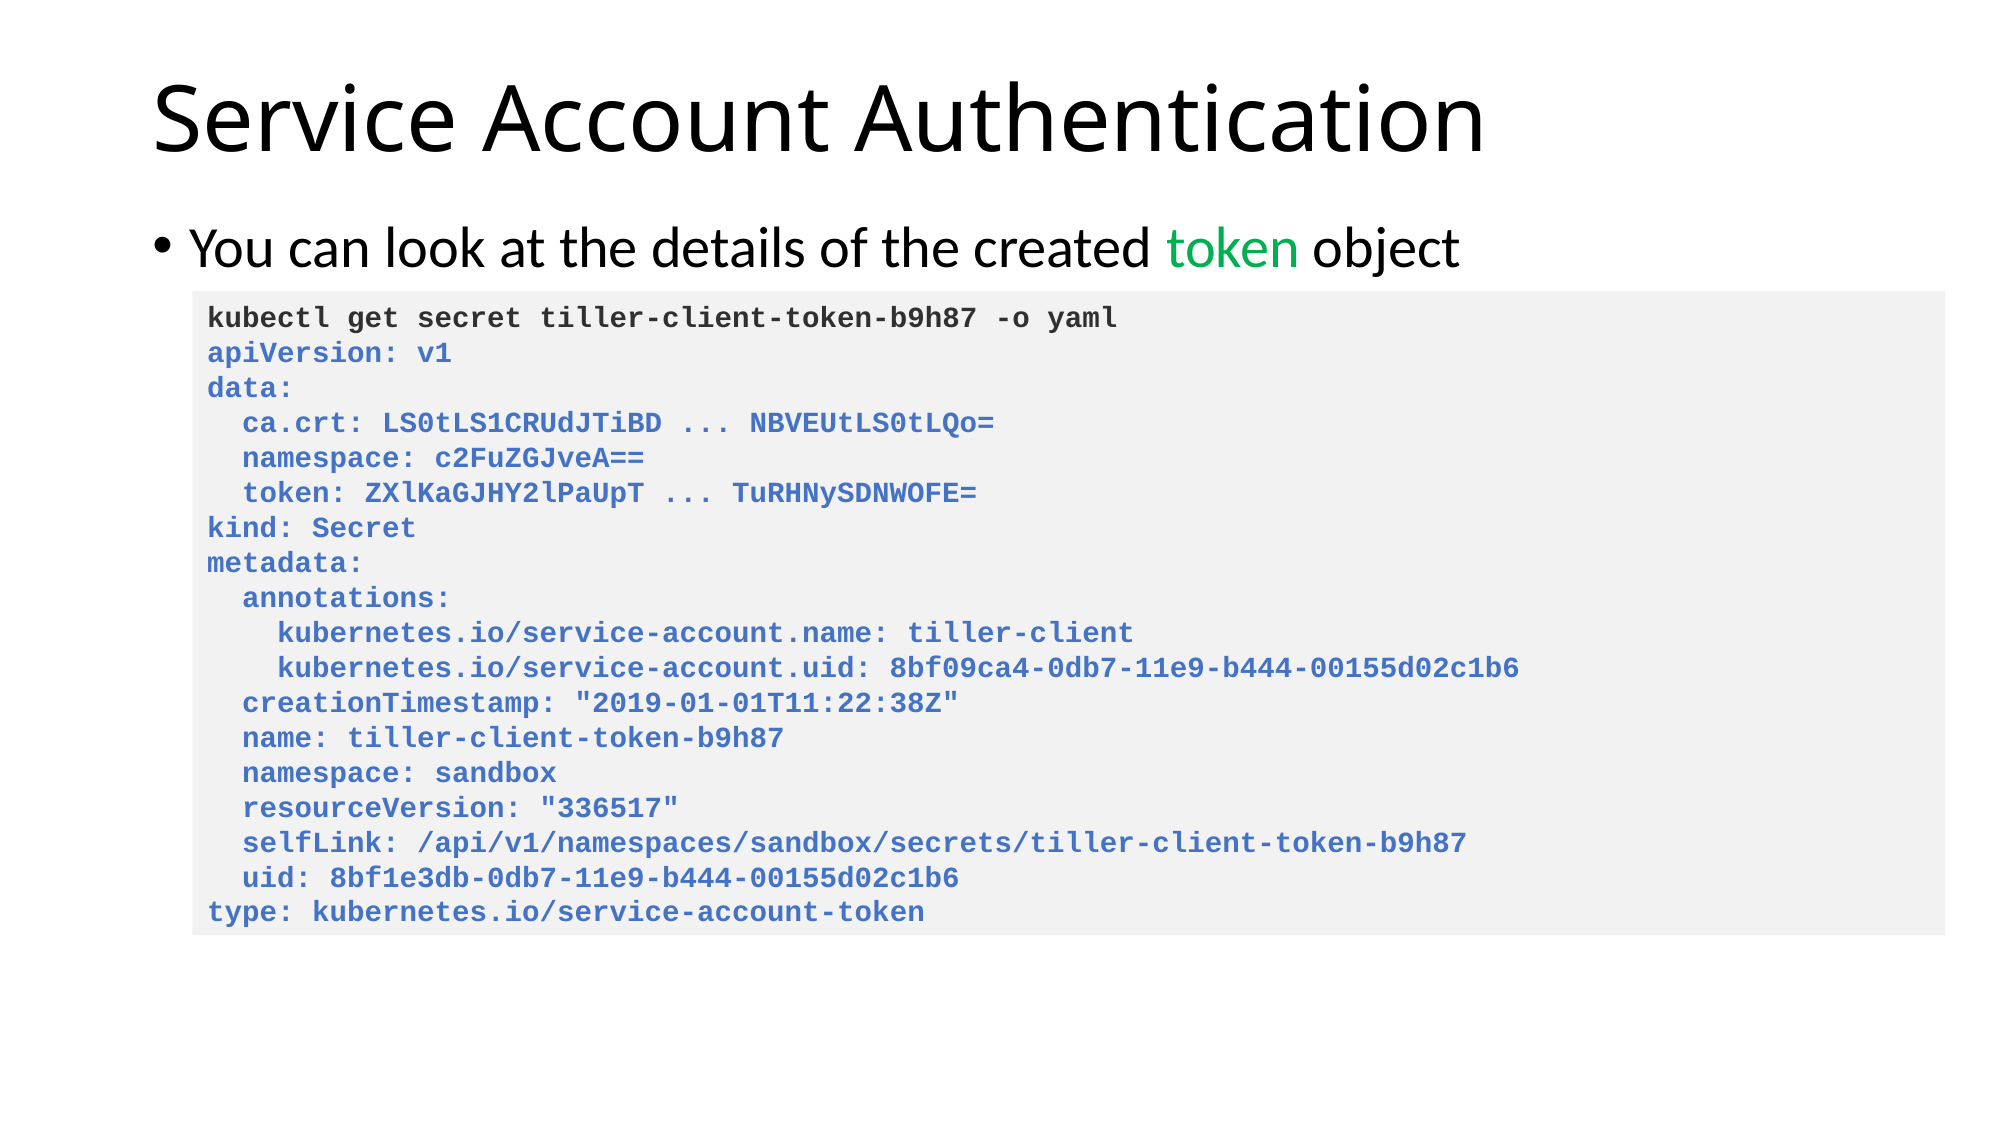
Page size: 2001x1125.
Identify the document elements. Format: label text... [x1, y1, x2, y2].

title Service Account Authentication [137, 59, 1863, 185]
text_box kubectl get secret tiller-client-token-b9h87 -o yaml apiVersion: v1 data: ca.crt: LS0tLS1CRUdJTiBD ... NBVEUtLS0tLQo= namespace: c2FuZGJveA== token: ZXlKaGJHY2lPaUpT ... TuRHNySDNWOFE= kind: Secret metadata: annotations: kubernetes.io/service-account.name: tiller-client kubernetes.io/service-account.uid: 8bf09ca4-0db7-11e9-b444-00155d02c1b6 creationTimestamp: "2019-01-01T11:22:38Z" name: tiller-client-token-b9h87 namespace: sandbox resourceVersion: "336517" selfLink: /api/v1/namespaces/sandbox/secrets/tiller-client-token-b9h87 uid: 8bf1e3db-0db7-11e9-b444-00155d02c1b6 type: kubernetes.io/service-account-token [192, 291, 1946, 936]
list You can look at the details of the created token object [137, 209, 1863, 1014]
